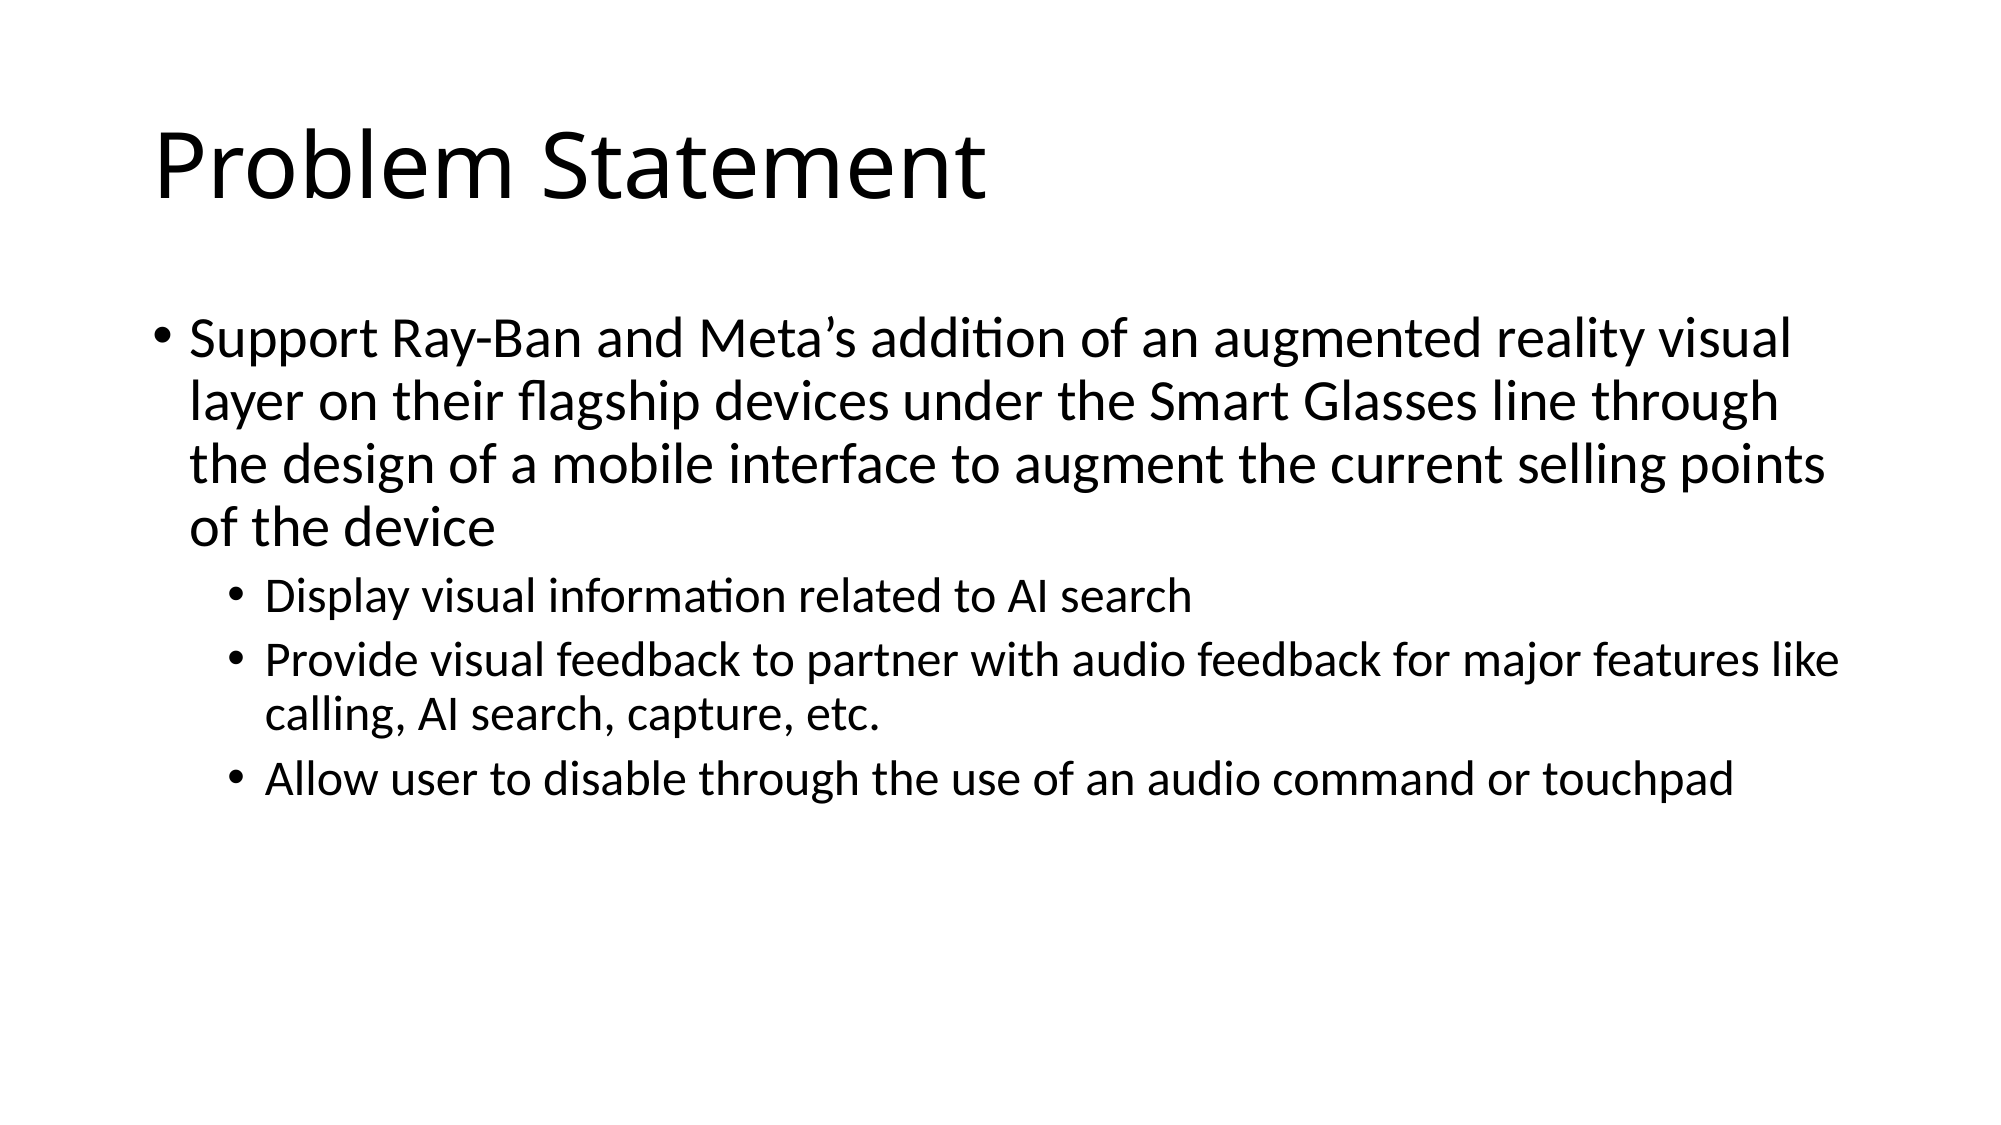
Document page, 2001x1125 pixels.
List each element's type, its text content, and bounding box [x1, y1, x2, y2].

list Support Ray-Ban and Meta’s addition of an augmented reality visual layer on their flagship devices under the Smart Glasses line through the design of a mobile interface to augment the current selling points of the device Display visual information related to AI search Provide visual feedback to partner with audio feedback for major features like calling, AI search, capture, etc. Allow user to disable through the use of an audio command or touchpad [137, 299, 1863, 1014]
title Problem Statement [137, 59, 1863, 278]
